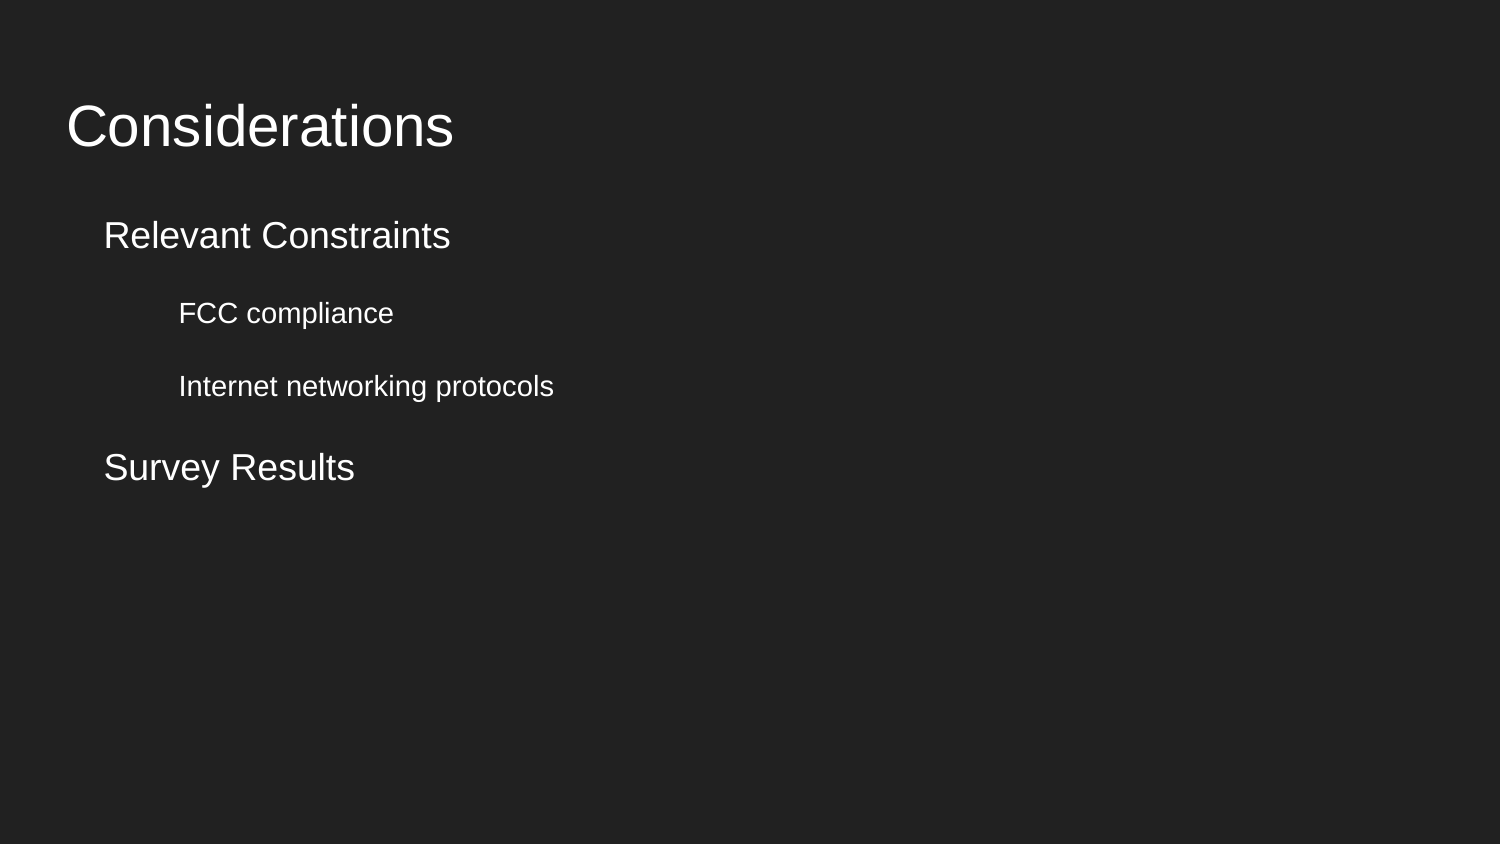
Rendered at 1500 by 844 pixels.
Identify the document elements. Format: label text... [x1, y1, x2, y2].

list Relevant Constraints FCC compliance Internet networking protocols Survey Results [51, 189, 1449, 750]
title Considerations [51, 72, 1449, 167]
